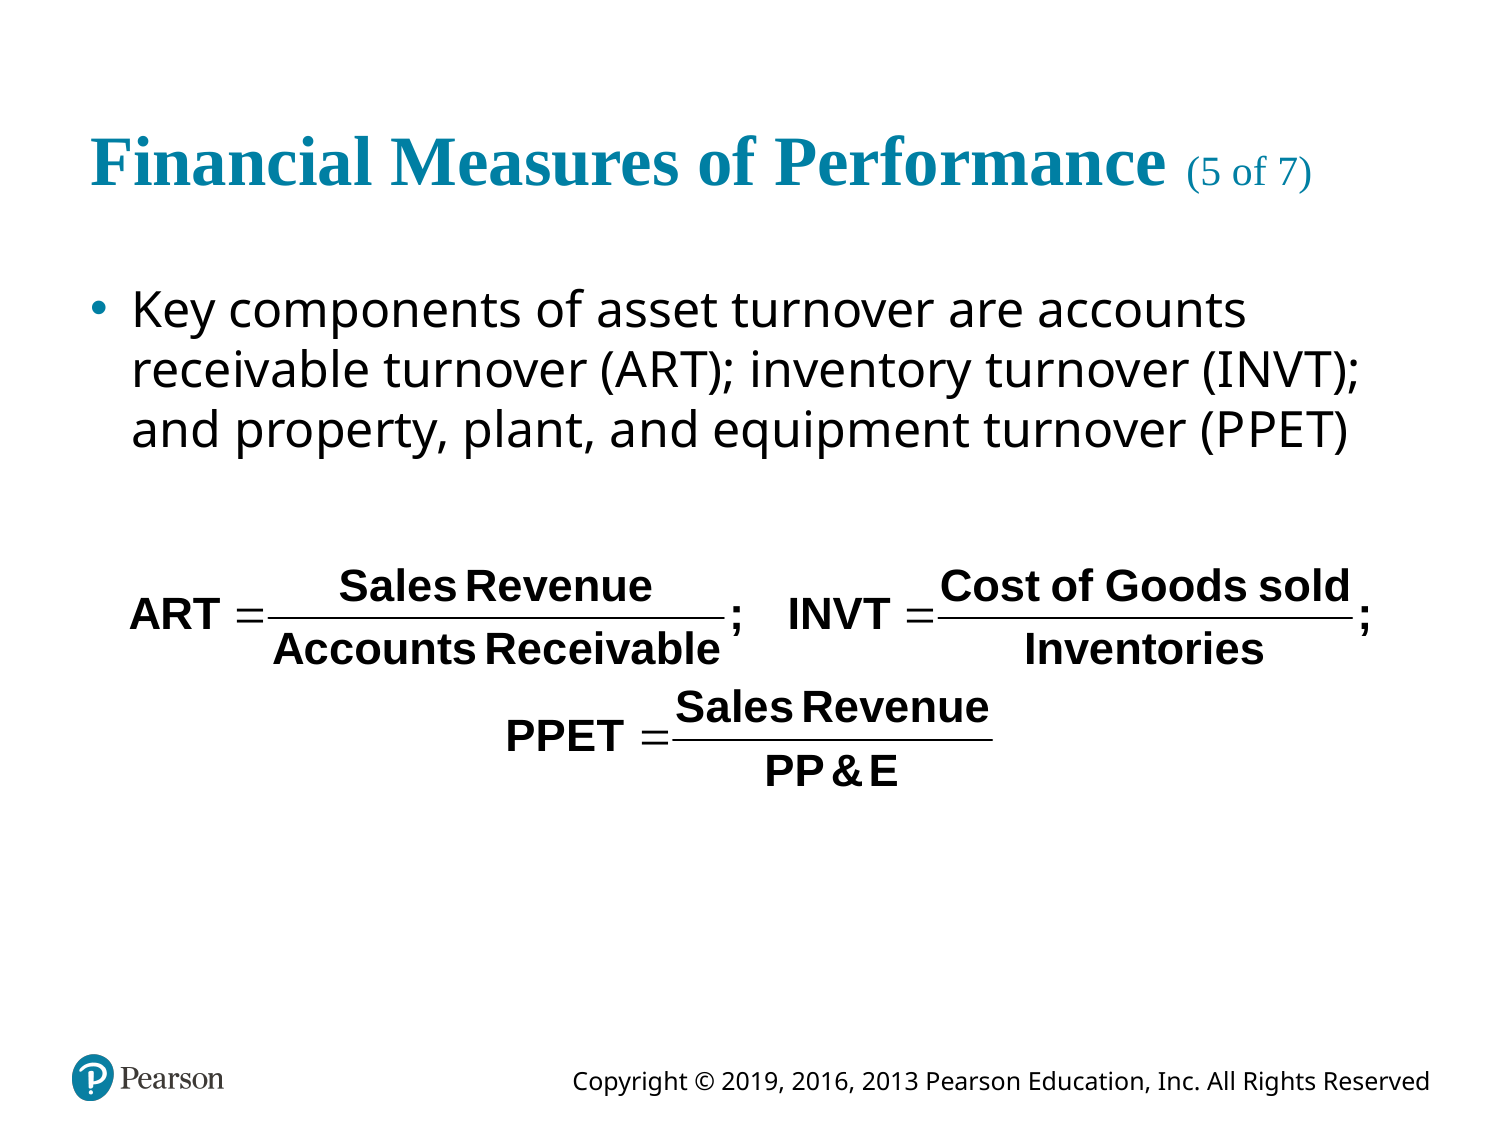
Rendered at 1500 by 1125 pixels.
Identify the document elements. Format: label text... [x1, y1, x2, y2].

picture [98, 1054, 224, 1101]
picture [80, 1063, 106, 1088]
title Financial Measures of Performance (5 of 7) [75, 0, 1425, 216]
list Key components of asset turnover are accounts receivable turnover (A R T); inventory turnover (I N V T); and property, plant, and equipment turnover (P P E T) [75, 262, 1425, 931]
picture [72, 1087, 83, 1101]
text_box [120, 555, 1379, 798]
picture [72, 1054, 88, 1070]
